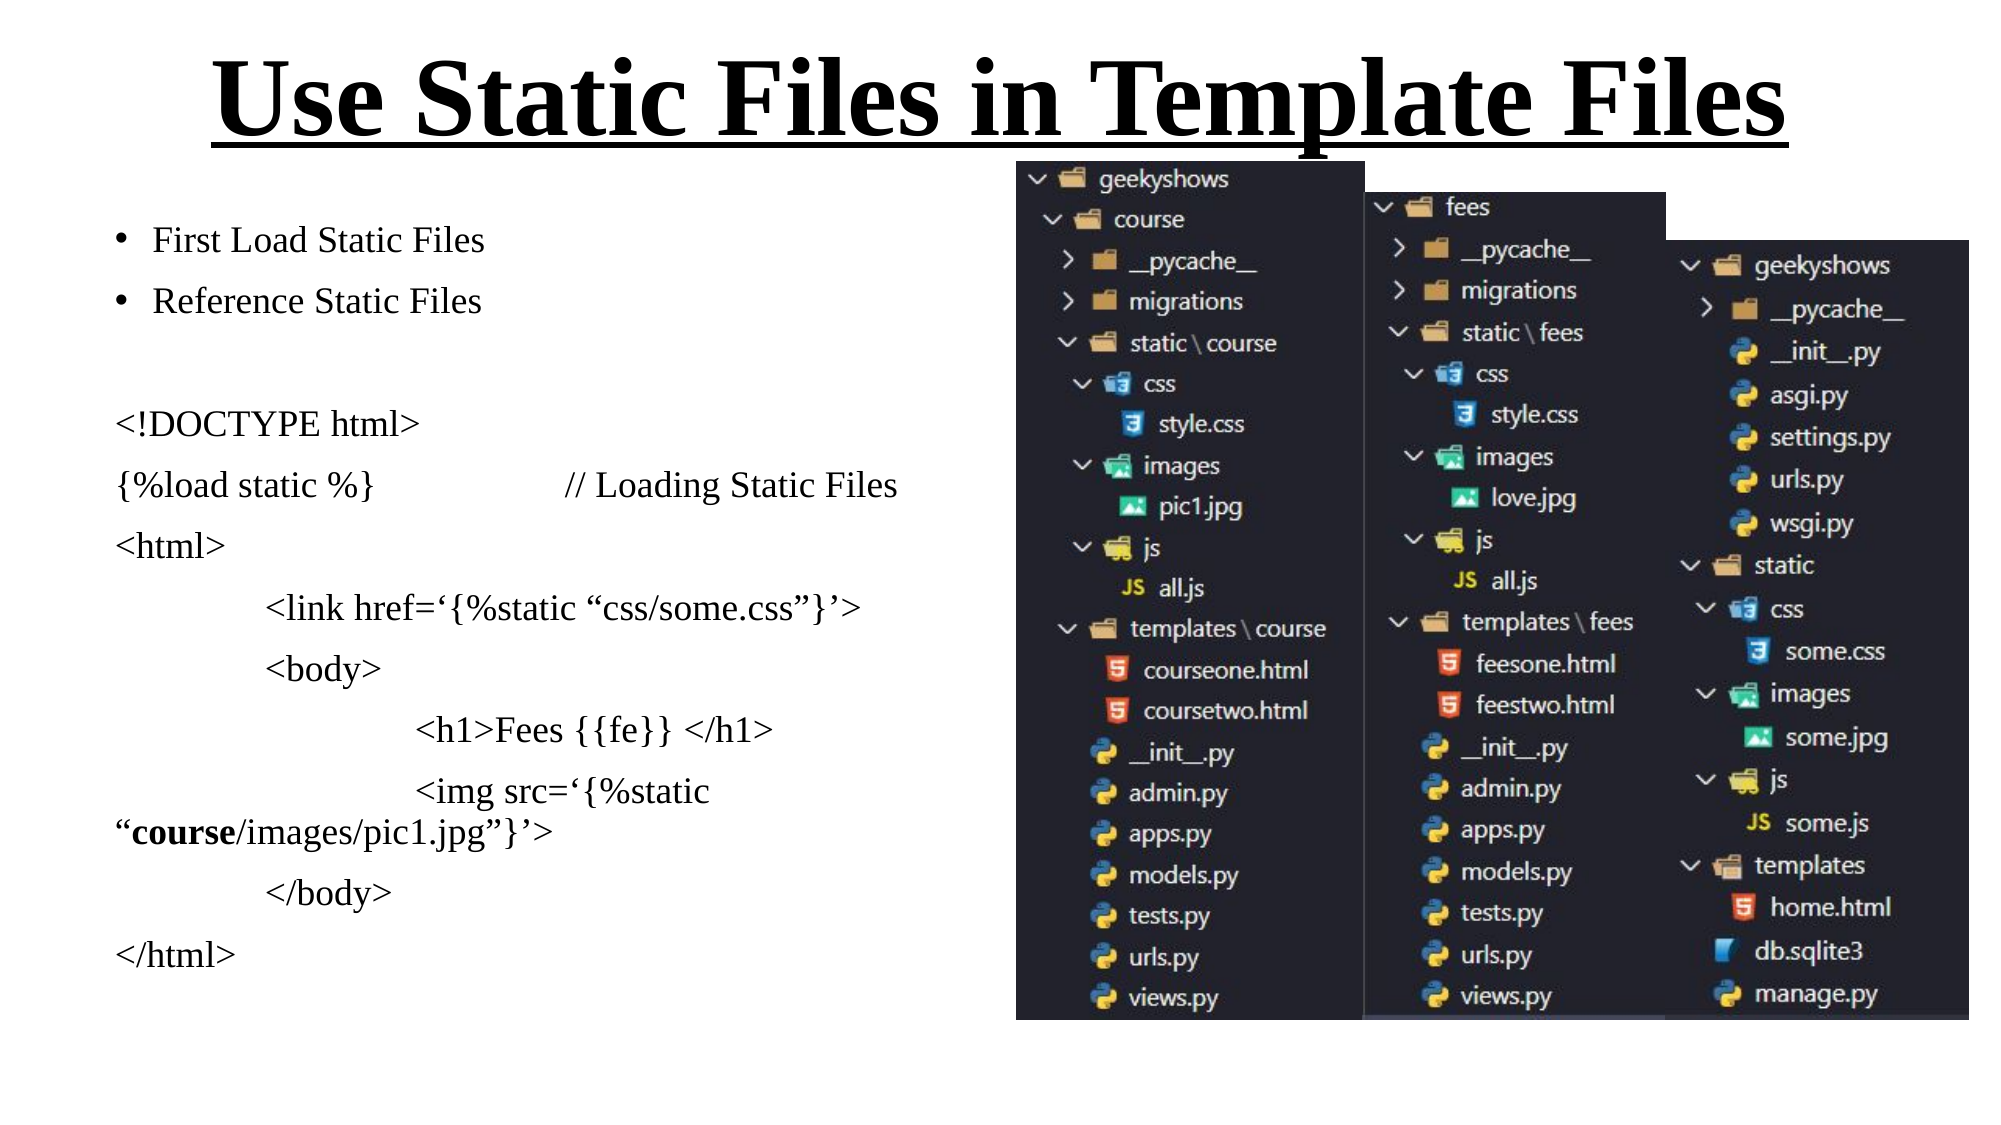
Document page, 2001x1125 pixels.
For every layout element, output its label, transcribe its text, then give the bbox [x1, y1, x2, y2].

title Use Static Files in Template Files [99, 5, 1900, 193]
list First Load Static Files Reference Static Files <!DOCTYPE html> {%load static %} // Loading Static Files <html> <link href=‘{%static “css/some.css”}’> <body> <h1>Fees {{fe}} </h1> <img src=‘{%static “course/images/pic1.jpg”}’> </body> </html> [99, 212, 1083, 1098]
picture [1016, 161, 1969, 1020]
